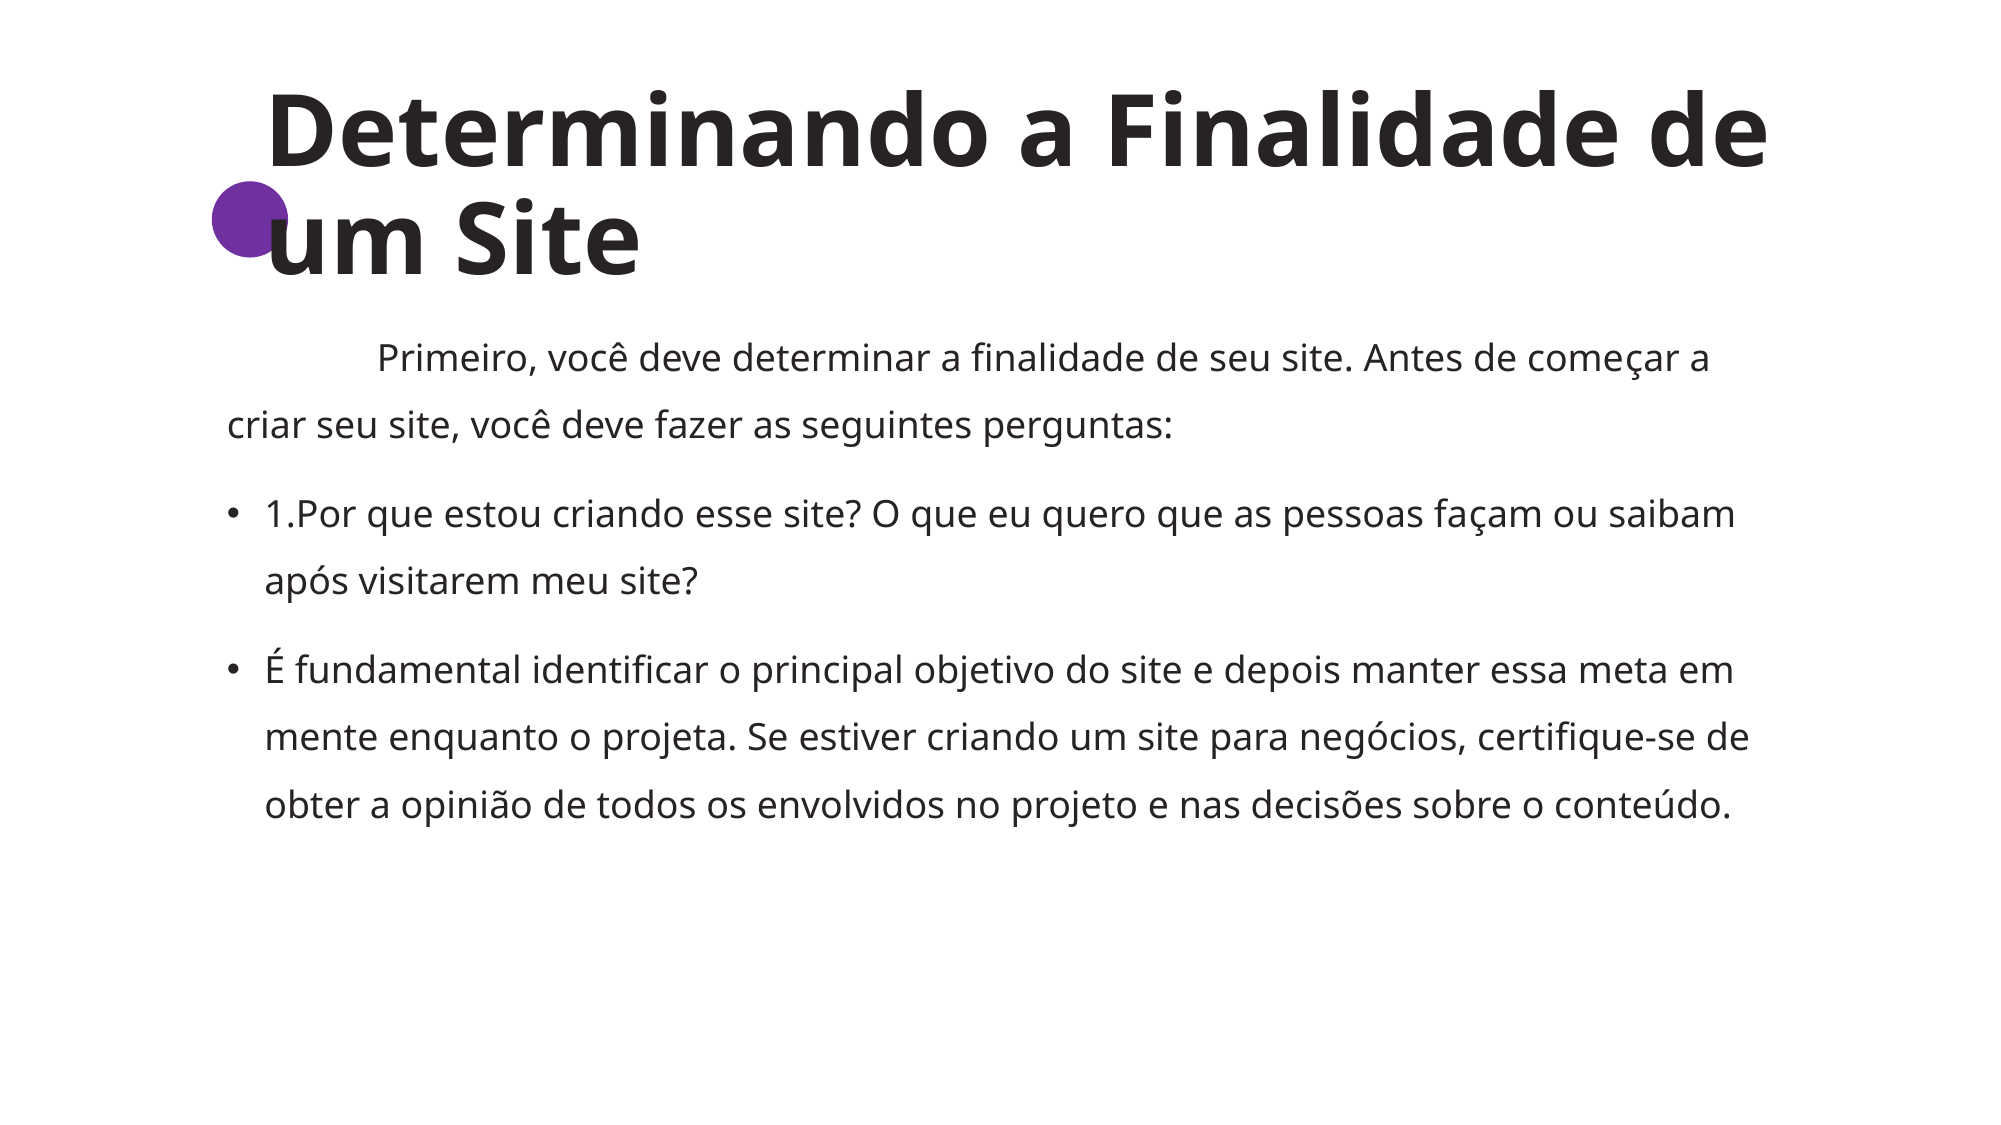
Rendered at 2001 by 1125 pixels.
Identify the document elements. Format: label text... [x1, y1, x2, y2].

text_box [210, 180, 257, 259]
text_box Determinando a Finalidade de um Site [249, 119, 1864, 258]
text_box Primeiro, você deve determinar a finalidade de seu site. Antes de começar a criar seu site, você deve fazer as seguintes perguntas: 1.Por que estou criando esse site? O que eu quero que as pessoas façam ou saibam após visitarem meu site? É fundamental identificar o principal objetivo do site e depois manter essa meta em mente enquanto o projeta. Se estiver criando um site para negócios, certifique-se de obter a opinião de todos os envolvidos no projeto e nas decisões sobre o conteúdo. [211, 303, 1802, 881]
